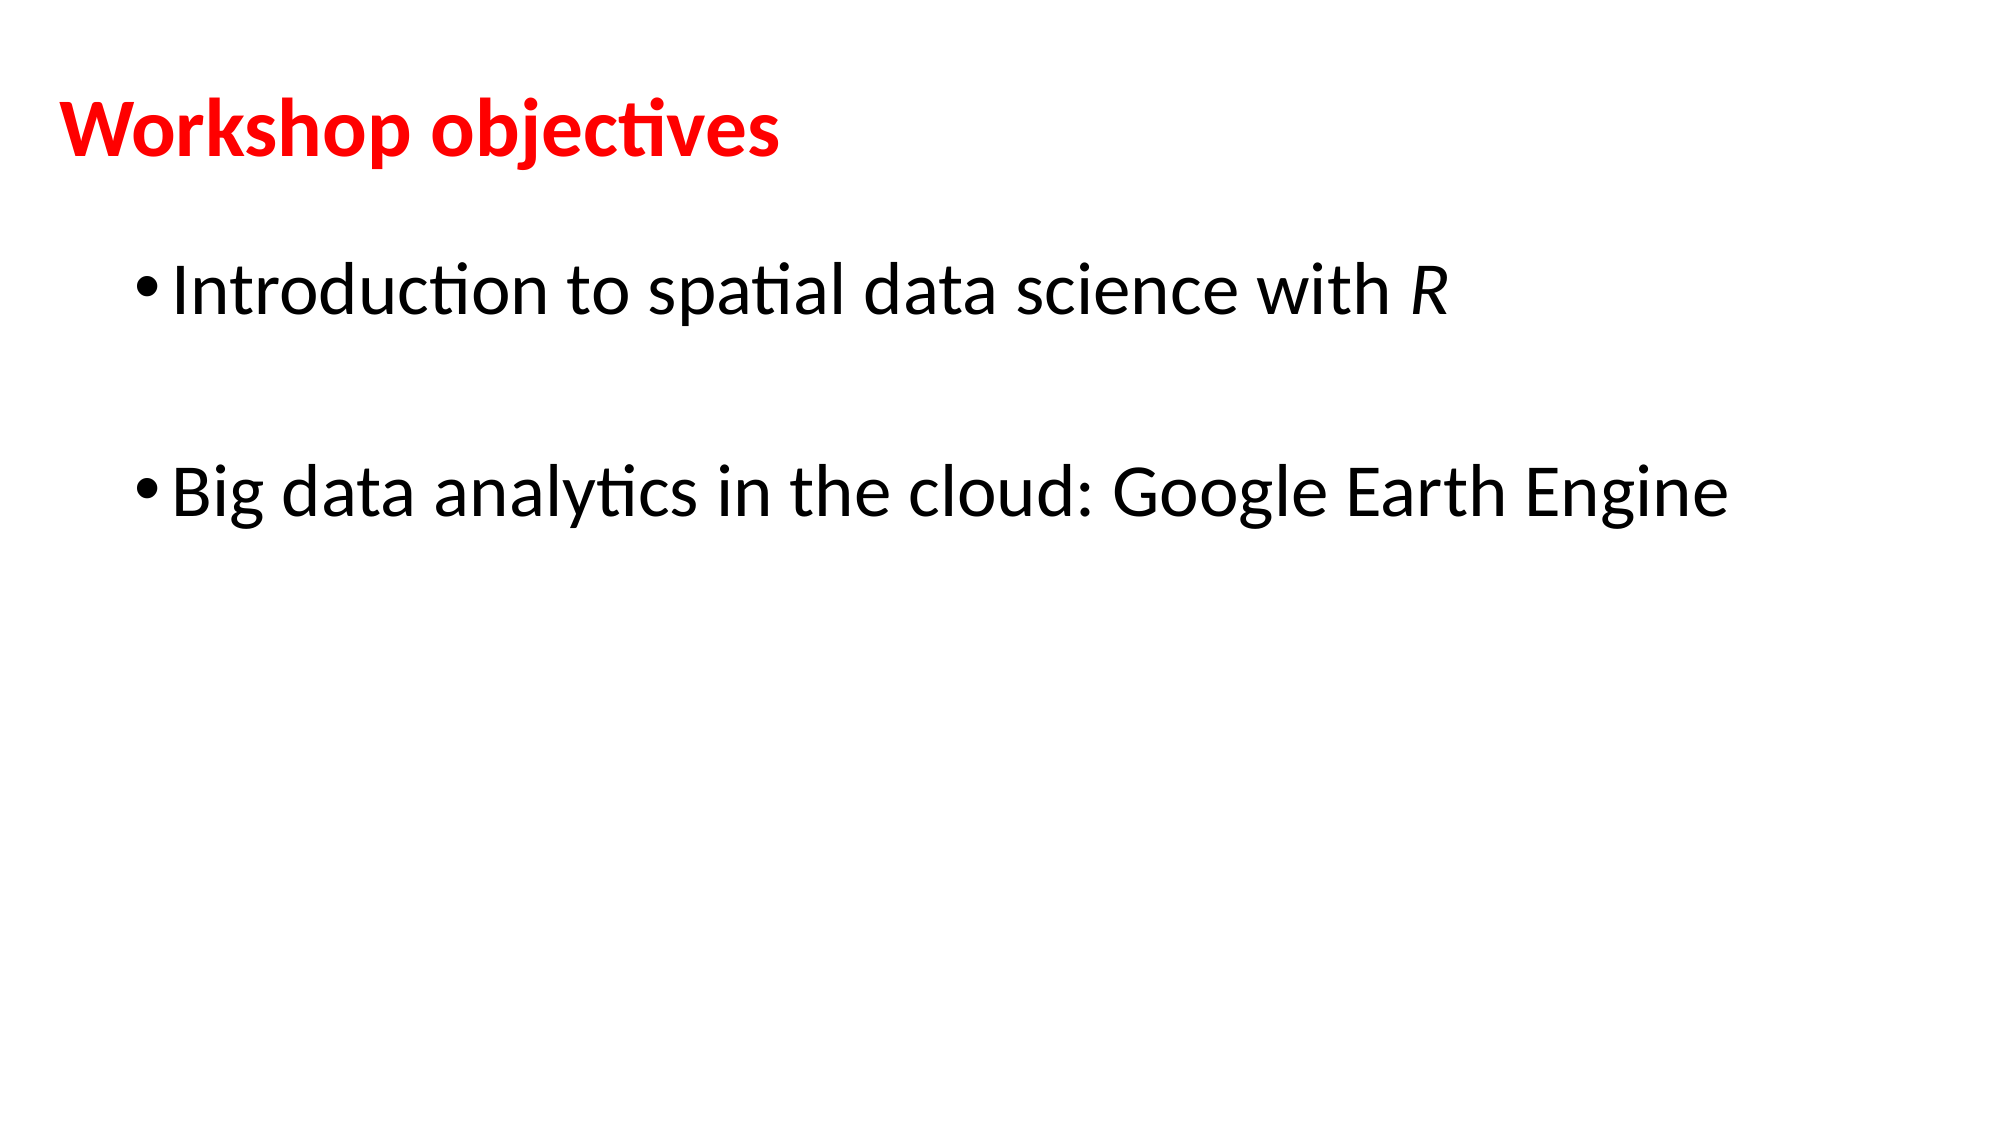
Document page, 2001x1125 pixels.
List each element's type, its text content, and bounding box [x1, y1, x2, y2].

list Workshop objectives Introduction to spatial data science with R Big data analytics in the cloud: Google Earth Engine [44, 77, 1856, 978]
